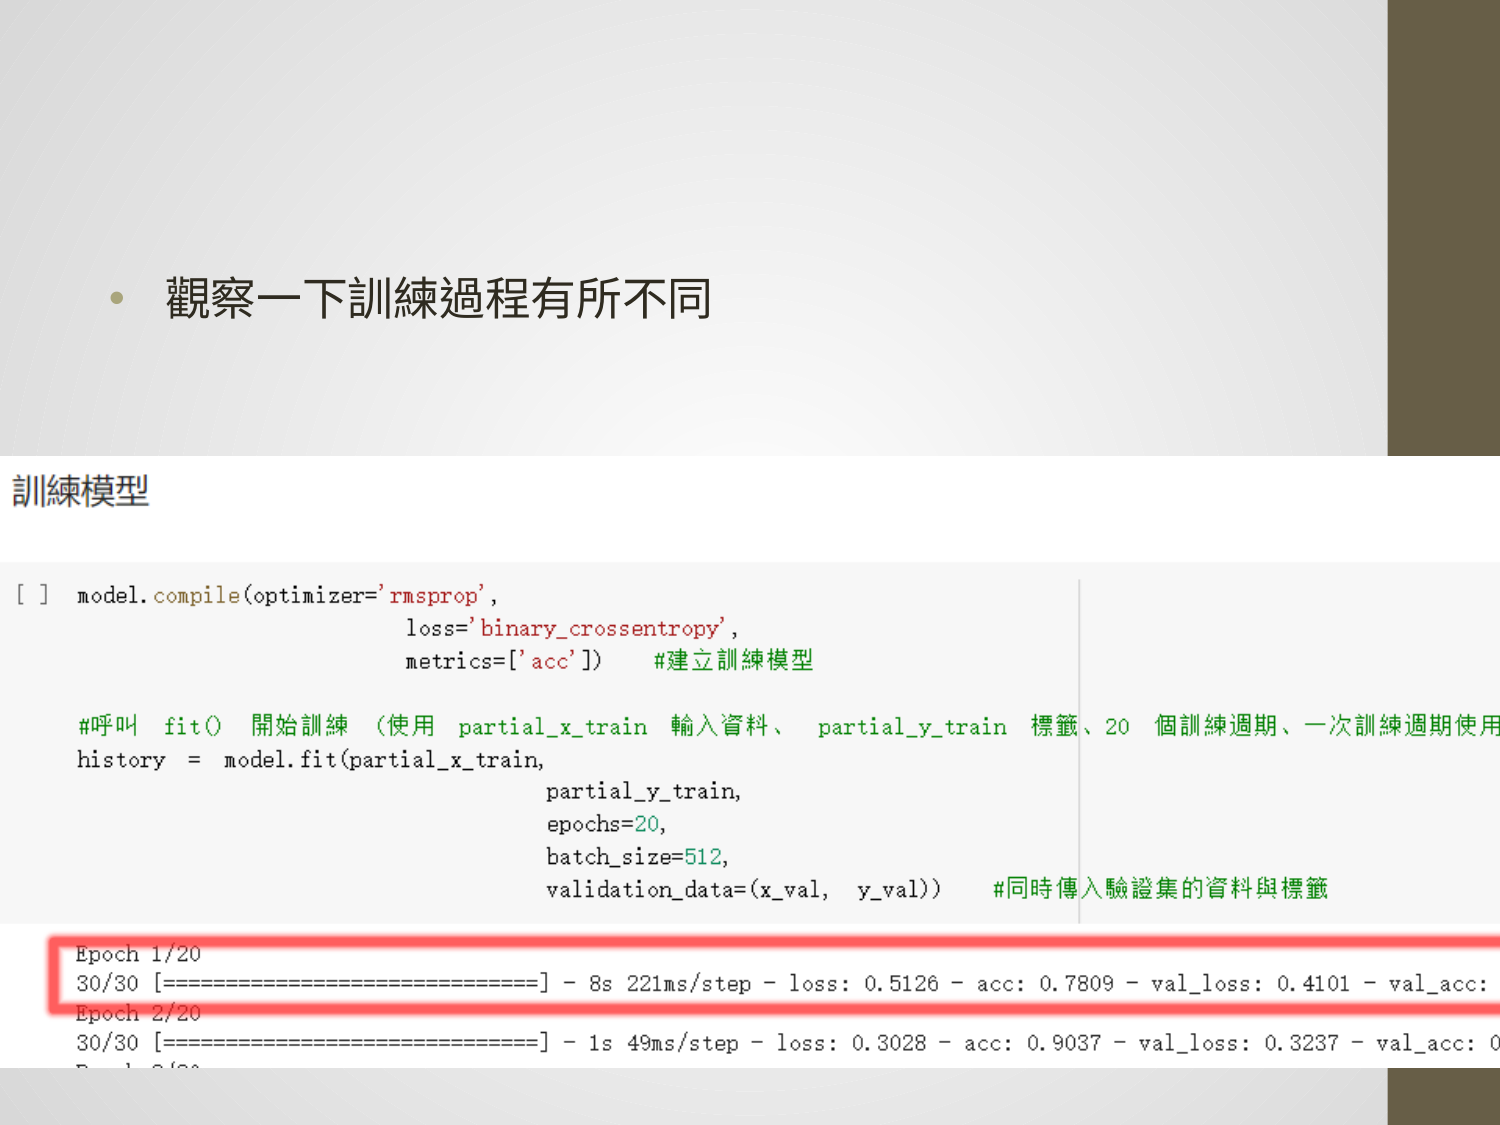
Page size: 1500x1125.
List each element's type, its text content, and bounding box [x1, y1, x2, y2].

picture [0, 456, 1500, 1069]
list 觀察一下訓練過程有所不同 [75, 262, 1325, 454]
